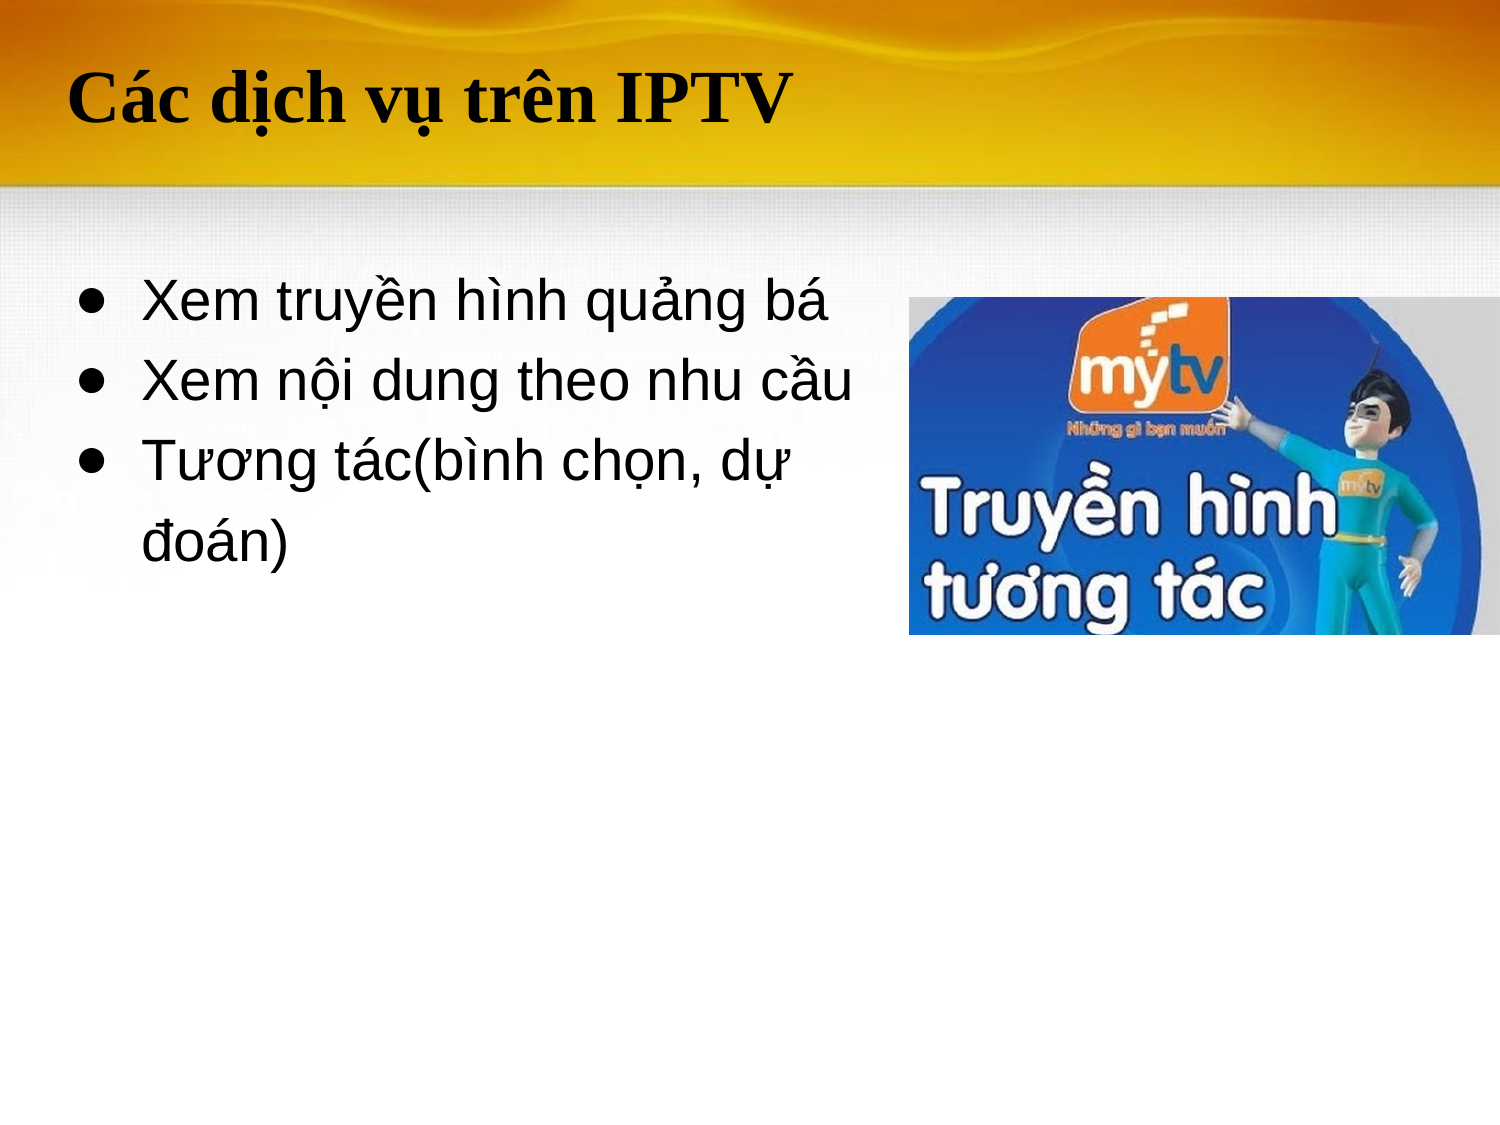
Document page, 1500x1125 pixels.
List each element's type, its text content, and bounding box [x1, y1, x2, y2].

list Xem truyền hình quảng bá Xem nội dung theo nhu cầu Tương tác(bình chọn, dự đoán) [51, 236, 874, 1050]
picture [0, 0, 1500, 1125]
title Các dịch vụ trên IPTV [51, 32, 1449, 159]
